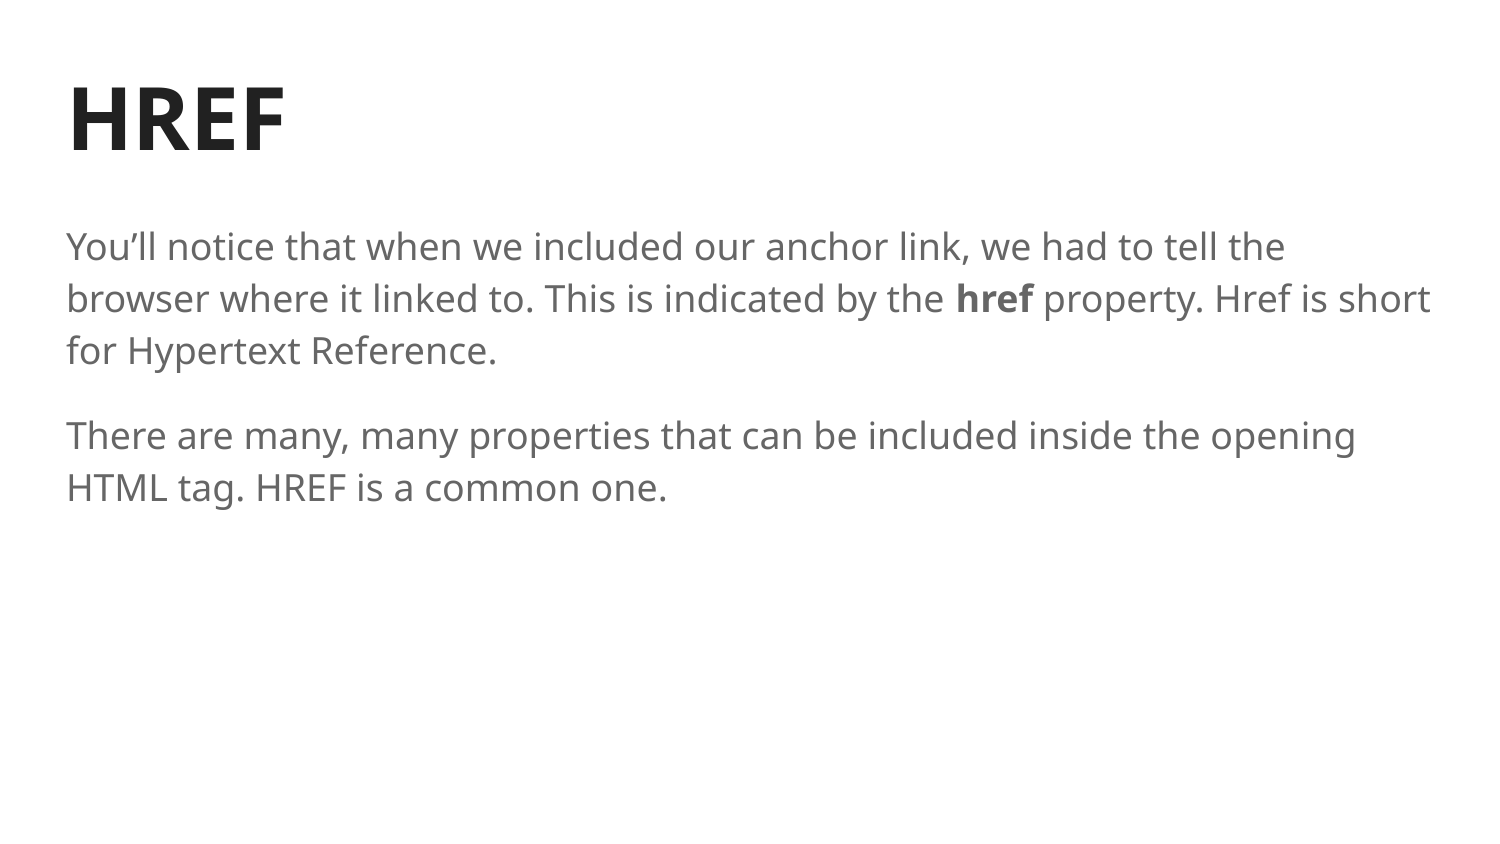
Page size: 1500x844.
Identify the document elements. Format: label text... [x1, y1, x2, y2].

list You’ll notice that when we included our anchor link, we had to tell the browser where it linked to. This is indicated by the href property. Href is short for Hypertext Reference. There are many, many properties that can be included inside the opening HTML tag. HREF is a common one. [51, 201, 1449, 750]
title HREF [51, 48, 1449, 180]
